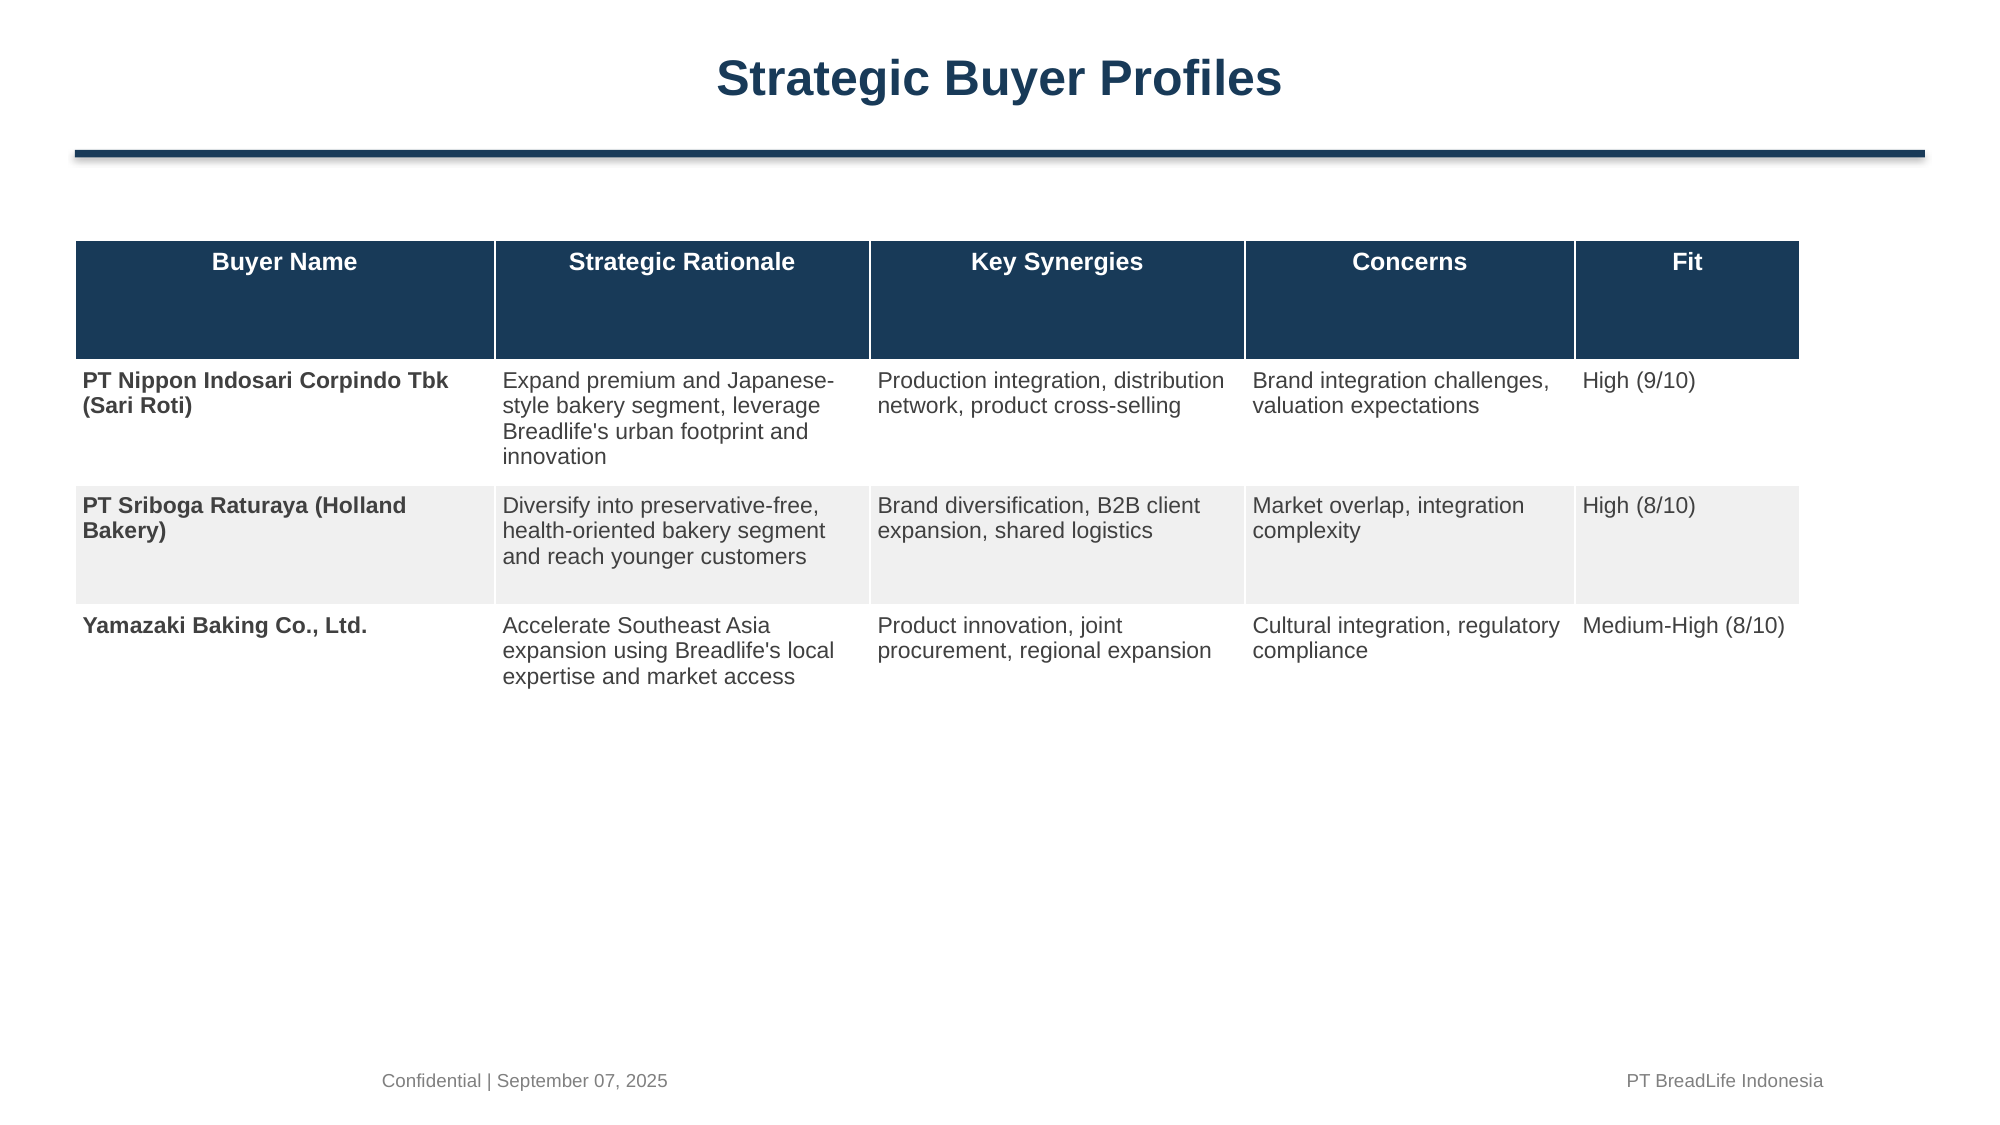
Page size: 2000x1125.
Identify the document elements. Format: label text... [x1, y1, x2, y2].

table_header Buyer Name [76, 241, 494, 359]
table_cell Medium-High (8/10) [1576, 606, 1799, 724]
table_cell Yamazaki Baking Co., Ltd. [76, 606, 494, 724]
table_cell Product innovation, joint procurement, regional expansion [871, 606, 1244, 724]
table_cell Brand integration challenges, valuation expectations [1246, 361, 1574, 484]
table_header Strategic Rationale [496, 241, 869, 359]
table_cell Production integration, distribution network, product cross-selling [871, 361, 1244, 484]
table_cell Diversify into preservative-free, health-oriented bakery segment and reach younger customers [496, 486, 869, 604]
table_header Concerns [1246, 241, 1574, 359]
table_cell Market overlap, integration complexity [1246, 486, 1574, 604]
table_cell Expand premium and Japanese-style bakery segment, leverage Breadlife's urban footprint and innovation [496, 361, 869, 484]
table_cell Cultural integration, regulatory compliance [1246, 606, 1574, 724]
text_box [74, 149, 1926, 158]
table_cell PT Sriboga Raturaya (Holland Bakery) [76, 486, 494, 604]
text_box PT BreadLife Indonesia [1611, 1061, 1839, 1099]
table_header Key Synergies [871, 241, 1244, 359]
table_cell Brand diversification, B2B client expansion, shared logistics [871, 486, 1244, 604]
text_box Strategic Buyer Profiles [716, 44, 1284, 105]
table_cell Accelerate Southeast Asia expansion using Breadlife's local expertise and market access [496, 606, 869, 724]
table_cell High (9/10) [1576, 361, 1799, 484]
table_cell High (8/10) [1576, 486, 1799, 604]
text_box Confidential | September 07, 2025 [367, 1061, 683, 1099]
table_header Fit [1576, 241, 1799, 359]
table_cell PT Nippon Indosari Corpindo Tbk (Sari Roti) [76, 361, 494, 484]
